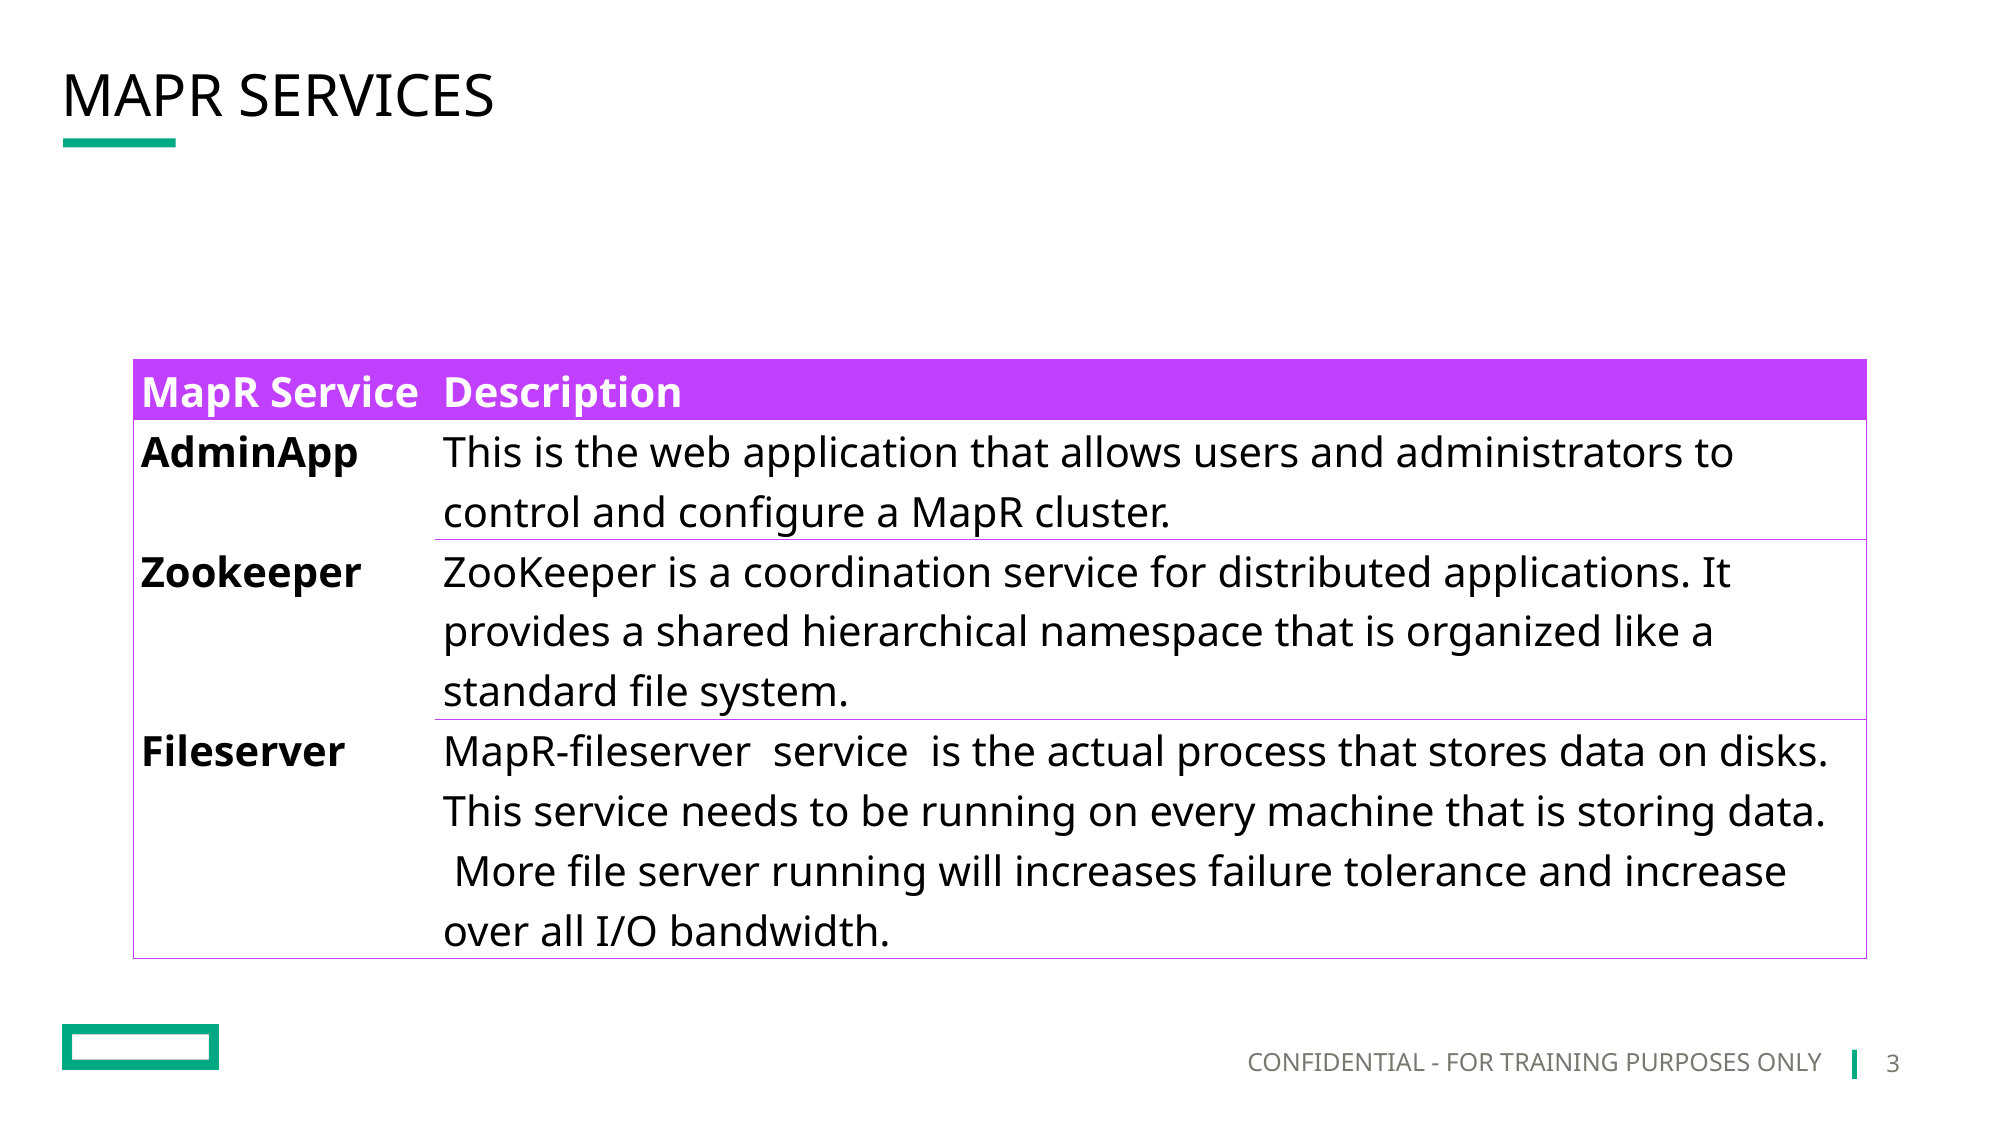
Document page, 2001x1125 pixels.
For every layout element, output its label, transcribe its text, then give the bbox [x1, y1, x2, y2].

table_cell This is the web application that allows users and administrators to control and configure a MapR cluster. [435, 420, 1866, 539]
slide_number 3 [1837, 1033, 1950, 1094]
footer CONFIDENTIAL - FOR TRAINING PURPOSES ONLY [1162, 1039, 1838, 1076]
table_cell MapR-fileserver service is the actual process that stores data on disks. This service needs to be running on every machine that is storing data. More file server running will increases failure tolerance and increase over all I/O bandwidth. [435, 720, 1866, 958]
table_cell AdminApp [134, 420, 435, 539]
table_header MapR Service [134, 360, 435, 420]
picture [1852, 1043, 1857, 1079]
table_cell Zookeeper [134, 539, 435, 719]
table_cell Fileserver [134, 719, 435, 958]
title MapR Services [42, 60, 1927, 135]
table_header Description [435, 360, 1866, 419]
picture [62, 1024, 219, 1070]
table_cell ZooKeeper is a coordination service for distributed applications. It provides a shared hierarchical namespace that is organized like a standard file system. [435, 540, 1866, 719]
